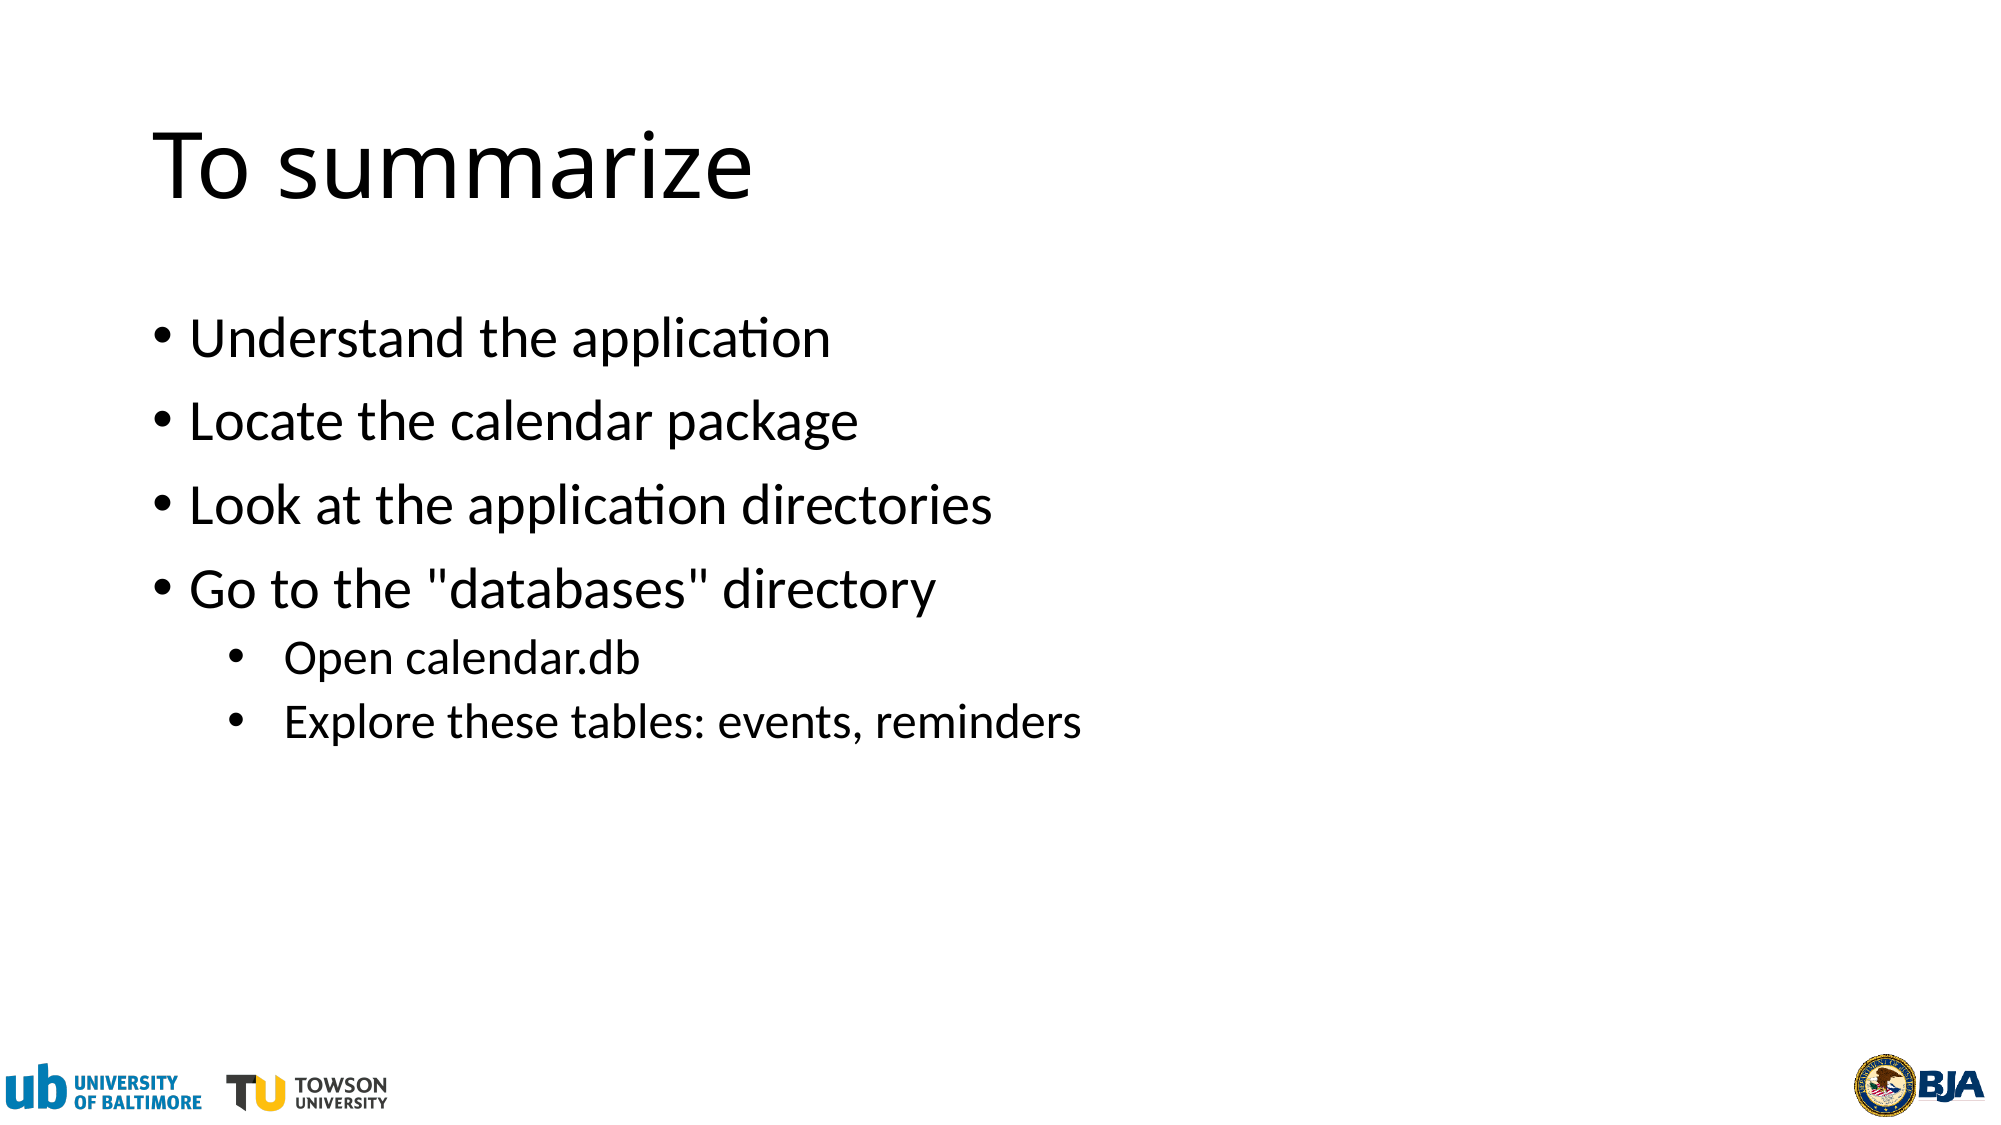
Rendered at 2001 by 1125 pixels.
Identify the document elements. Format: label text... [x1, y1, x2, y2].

picture [0, 1031, 407, 1125]
list Understand the application Locate the calendar package Look at the application directories Go to the "databases" directory Open calendar.db Explore these tables: events, reminders [137, 299, 1863, 1014]
title To summarize [137, 59, 1863, 278]
picture [1854, 1054, 1986, 1117]
